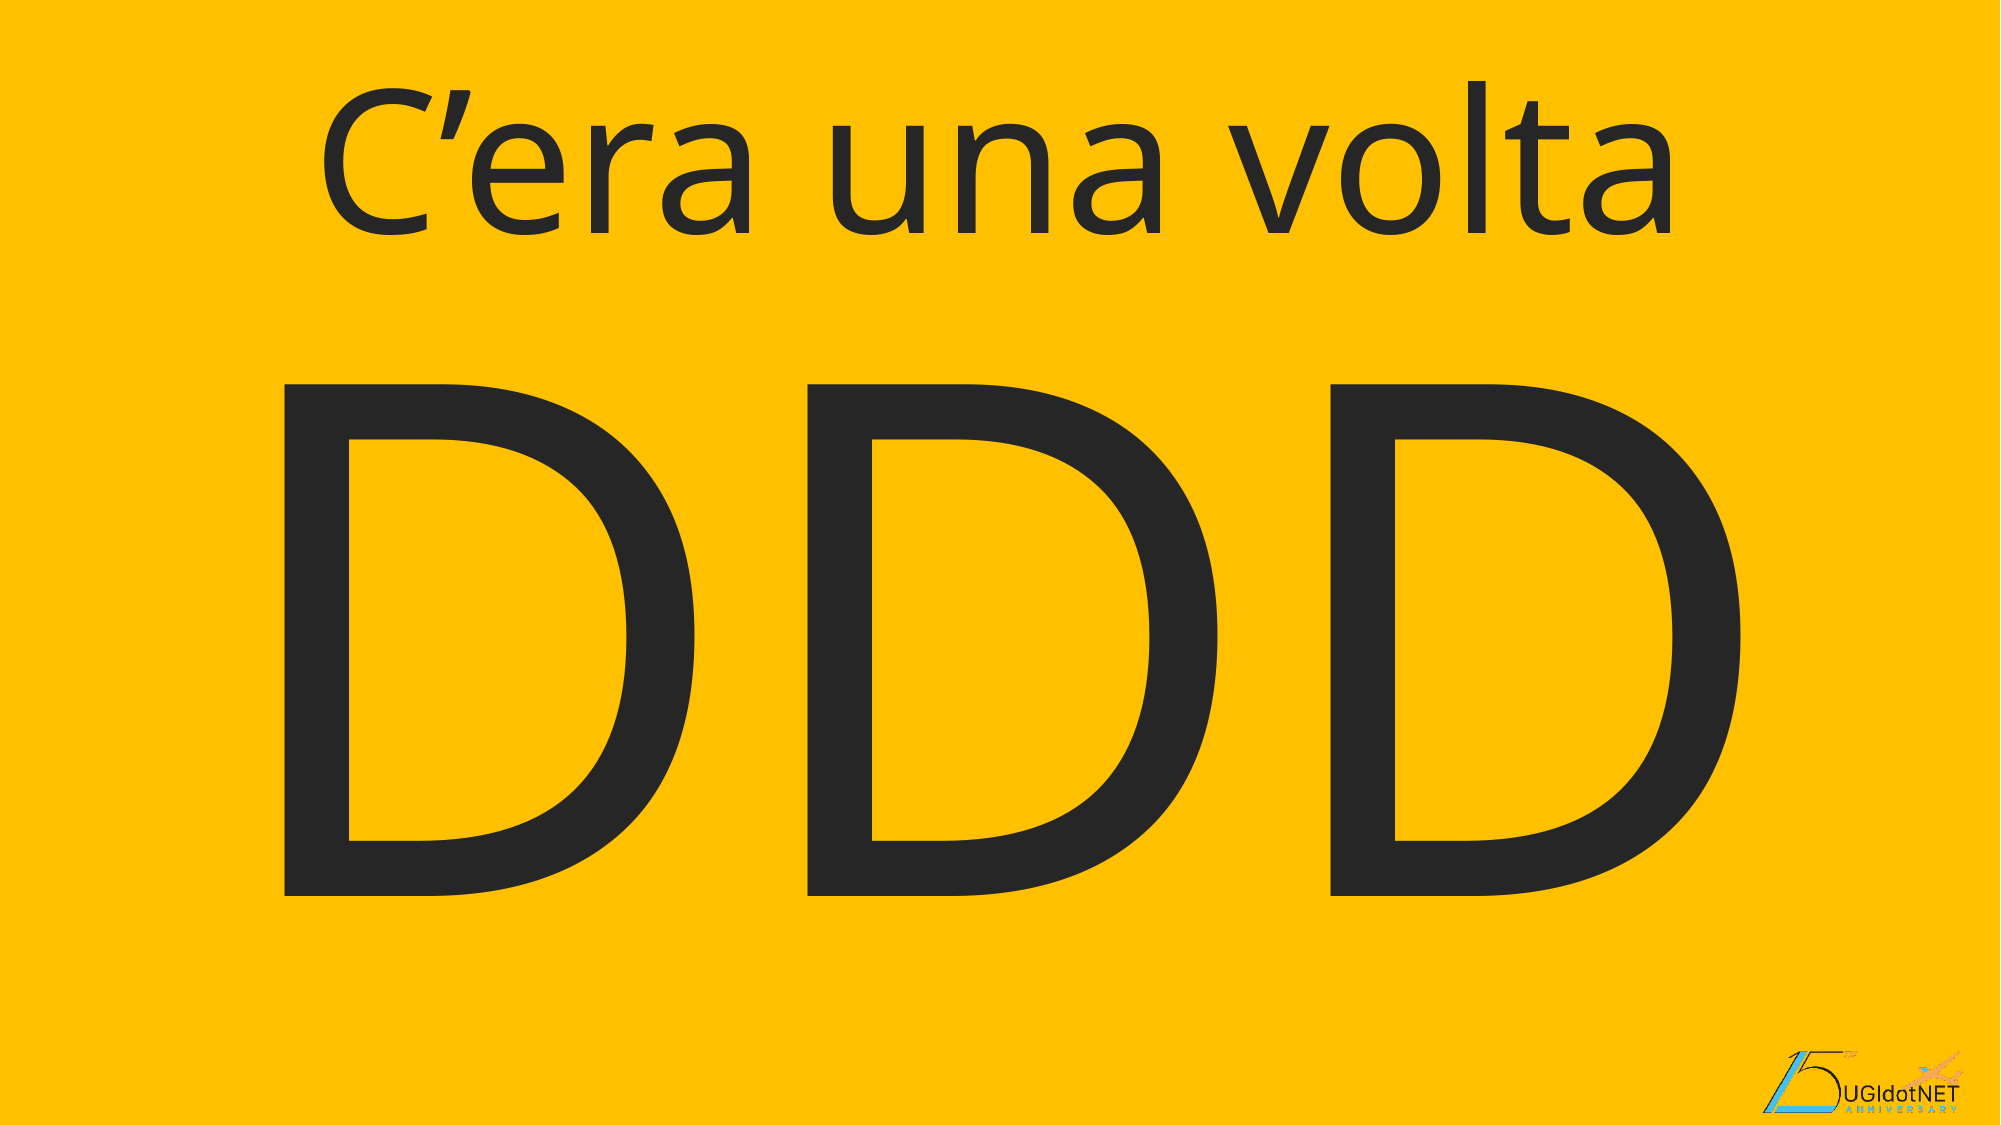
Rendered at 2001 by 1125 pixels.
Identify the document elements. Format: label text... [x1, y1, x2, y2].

title C’era una volta DDD [137, 59, 1863, 1053]
picture [1752, 1042, 1973, 1122]
